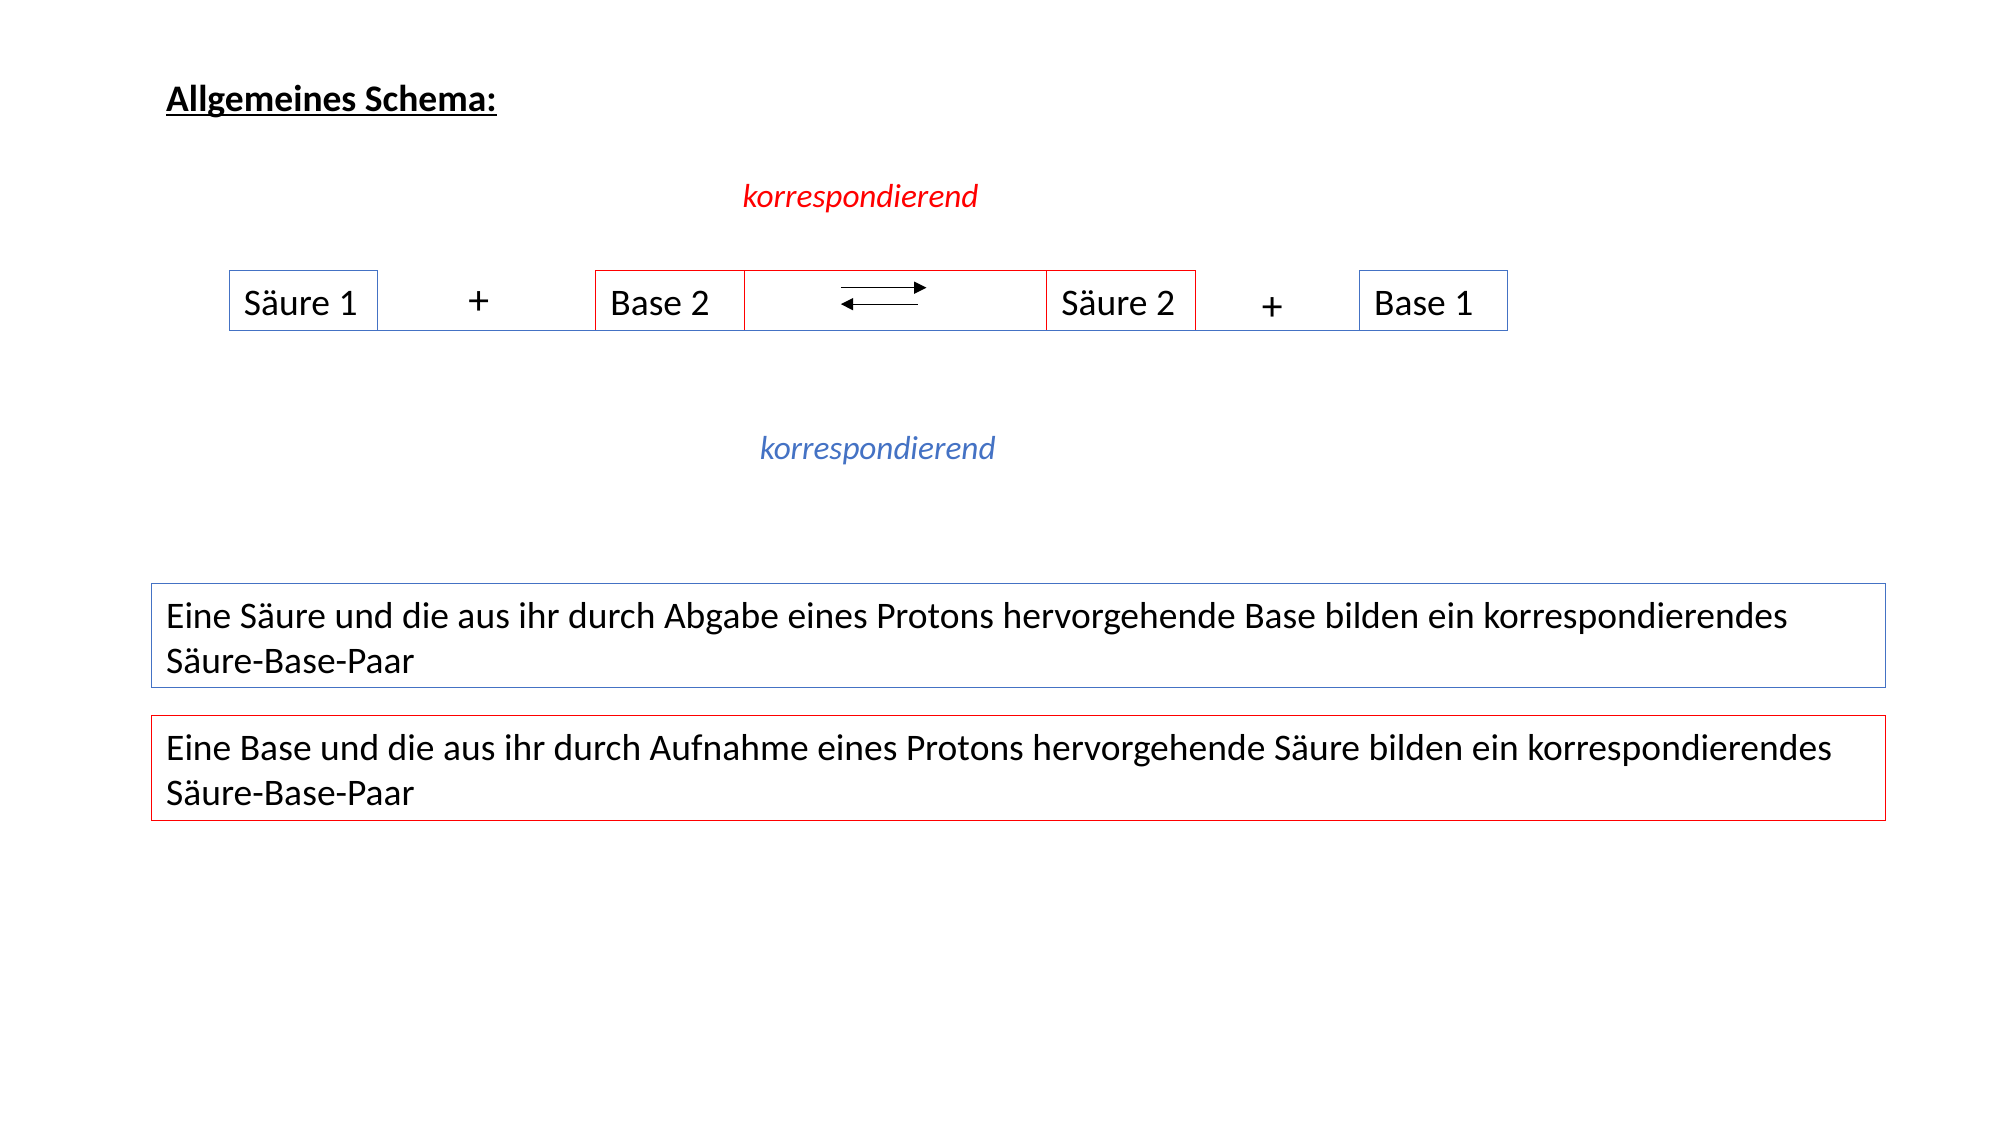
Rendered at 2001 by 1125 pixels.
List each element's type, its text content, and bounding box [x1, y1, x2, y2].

text_box Eine Base und die aus ihr durch Aufnahme eines Protons hervorgehende Säure bilden ein korrespondierendes Säure-Base-Paar [151, 715, 868, 821]
text_box korrespondierend [898, 418, 1057, 474]
text_box Base 2 [595, 270, 745, 330]
text_box + [453, 265, 510, 330]
text_box korrespondierend [727, 166, 868, 222]
text_box korrespondierend [898, 166, 1040, 222]
text_box Eine Säure und die aus ihr durch Abgabe eines Protons hervorgehende Base bilden ein korrespondierendes Säure-Base-Paar [151, 583, 868, 688]
text_box + [1247, 271, 1303, 330]
text_box Säure 2 [1046, 270, 1196, 330]
text_box Allgemeines Schema: [151, 66, 530, 127]
text_box Base 1 [1359, 270, 1508, 331]
text_box Säure 1 [229, 270, 378, 331]
text_box korrespondierend [871, 418, 895, 474]
text_box + [1247, 331, 1303, 337]
text_box korrespondierend [744, 418, 868, 474]
text_box Eine Säure und die aus ihr durch Abgabe eines Protons hervorgehende Base bilden ein korrespondierendes Säure-Base-Paar [871, 583, 1886, 688]
text_box Eine Base und die aus ihr durch Aufnahme eines Protons hervorgehende Säure bilden ein korrespondierendes Säure-Base-Paar [871, 715, 1886, 821]
text_box korrespondierend [871, 166, 895, 222]
